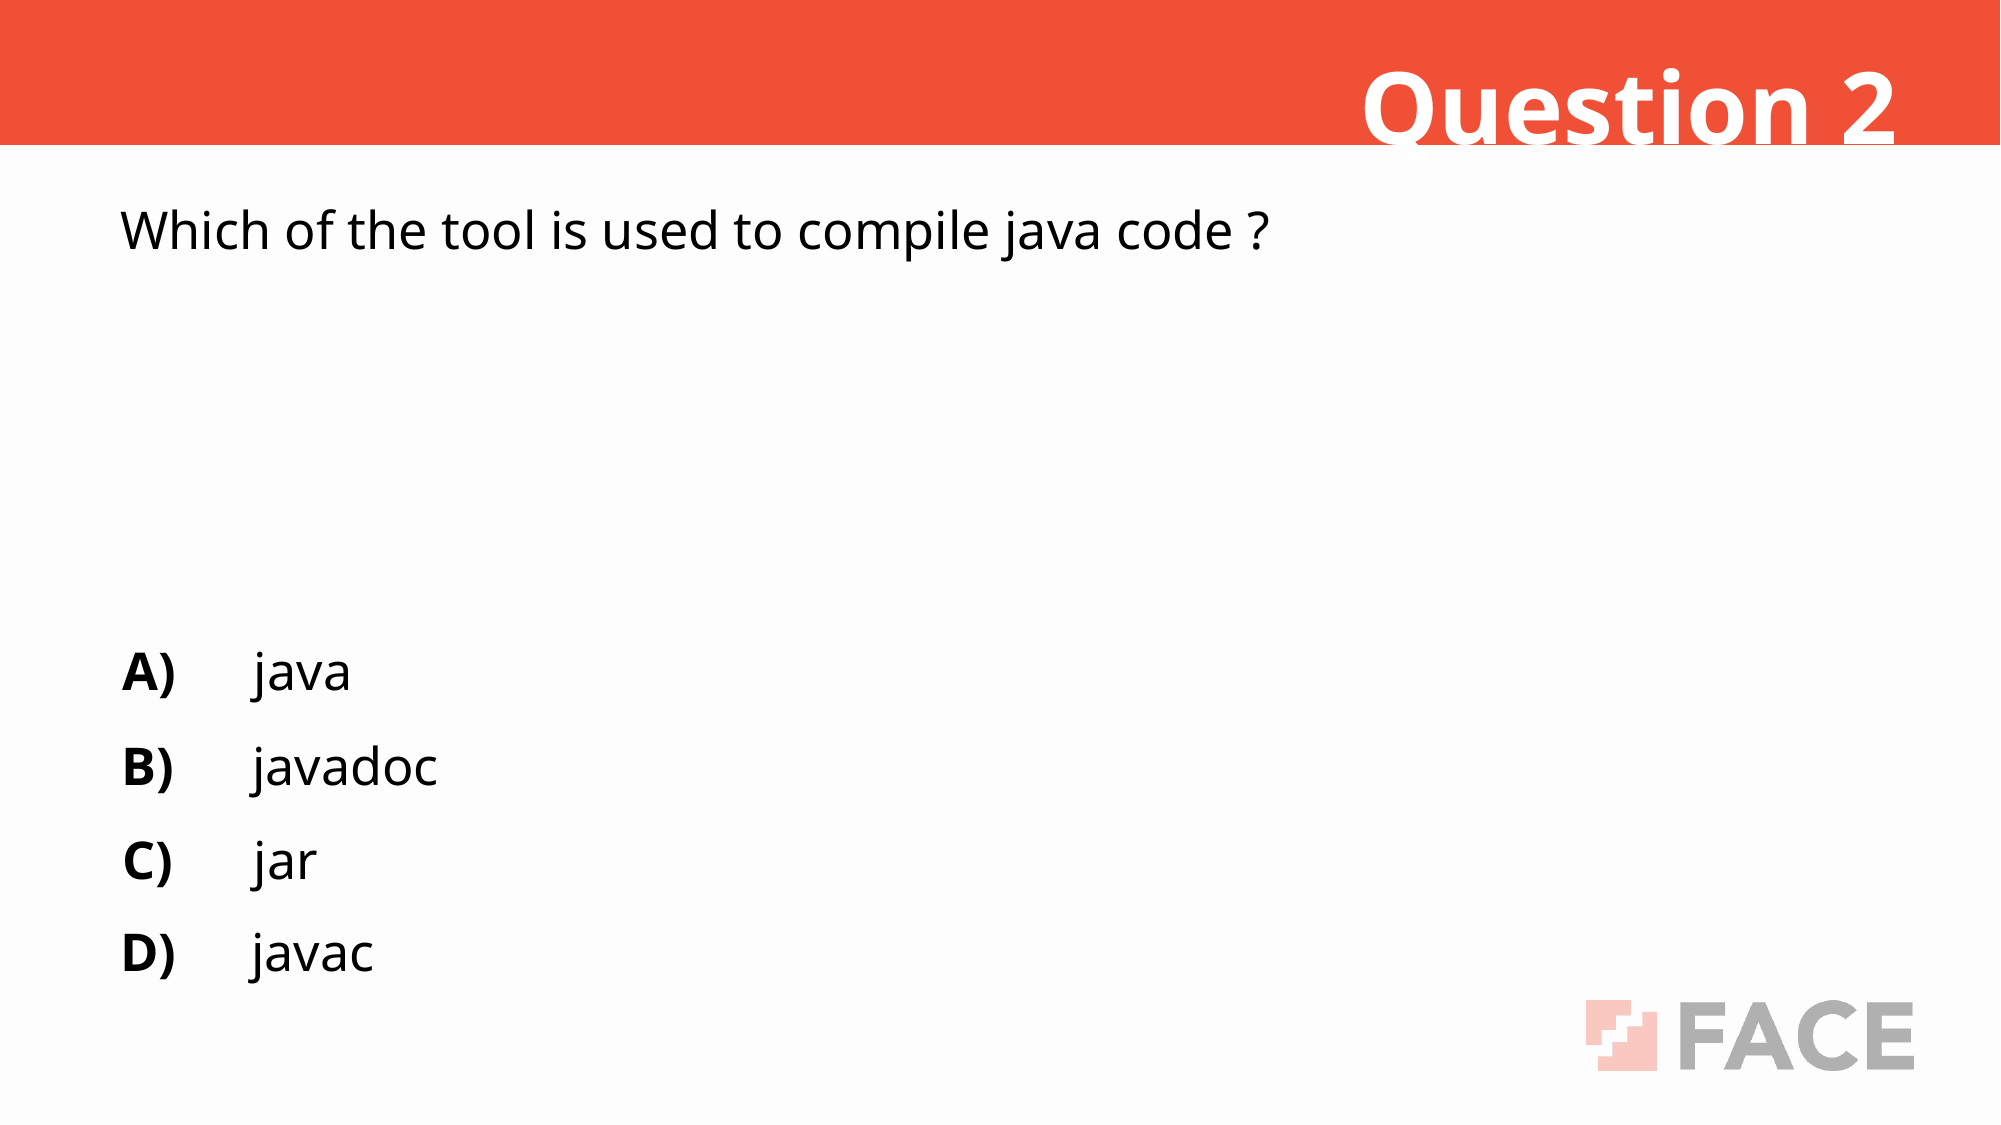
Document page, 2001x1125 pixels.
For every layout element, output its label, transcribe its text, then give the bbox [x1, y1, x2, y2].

text_box Question 2 [638, 37, 1914, 173]
text_box C) [107, 788, 223, 898]
text_box Which of the tool is used to compile java code ? [105, 189, 1895, 267]
text_box java [238, 600, 1896, 709]
text_box [0, 0, 2000, 147]
text_box jar [238, 788, 1896, 898]
text_box B) [106, 694, 221, 803]
text_box D) [105, 881, 220, 990]
text_box javadoc [237, 694, 1894, 803]
text_box javac [236, 881, 1893, 990]
picture [1586, 1000, 1914, 1072]
text_box A) [107, 600, 223, 709]
